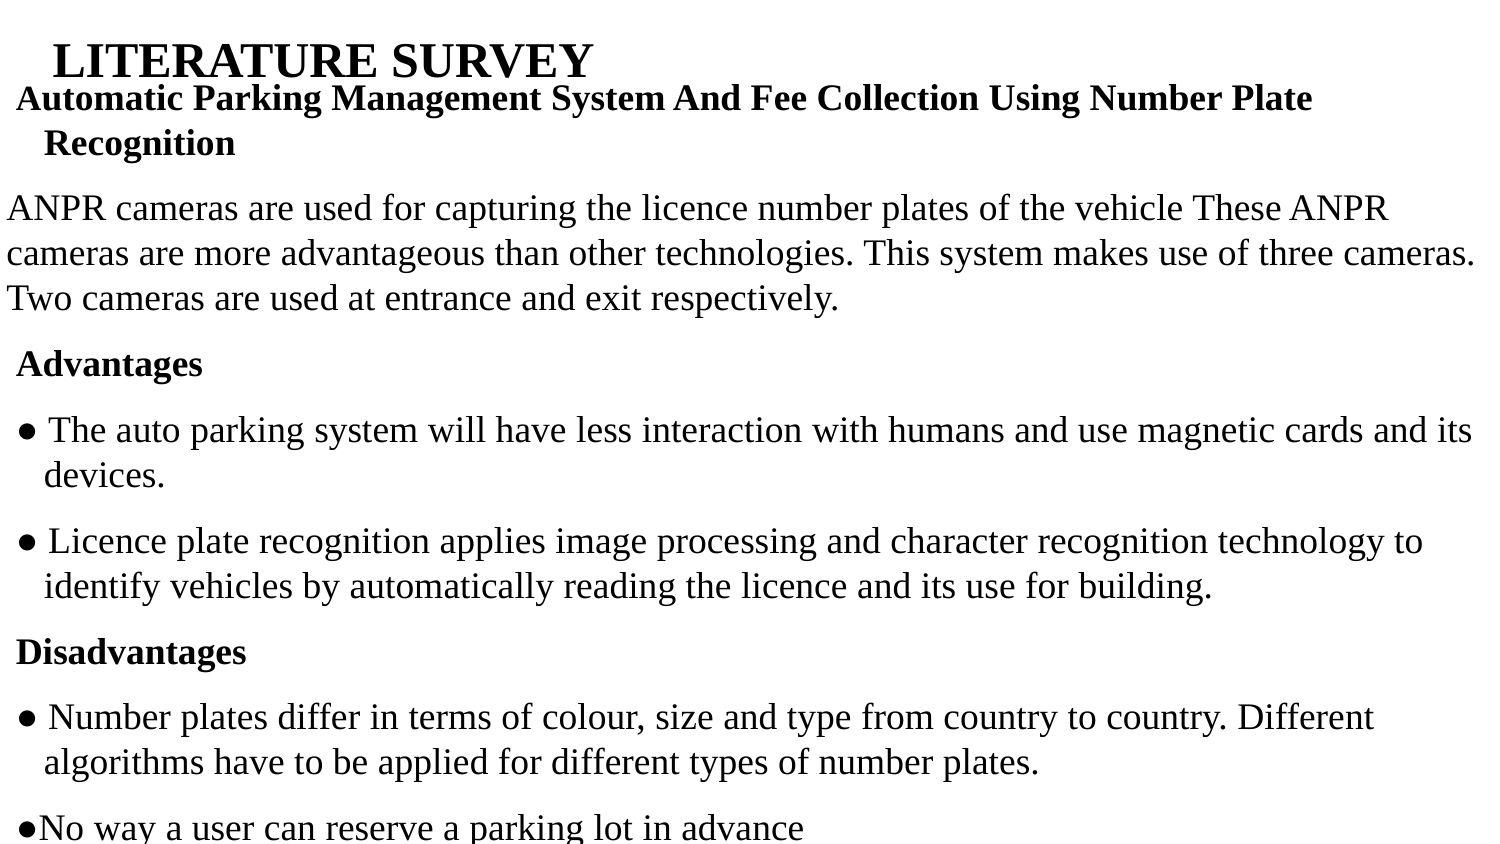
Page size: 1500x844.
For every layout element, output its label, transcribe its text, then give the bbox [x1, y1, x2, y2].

text_box Automatic Parking Management System And Fee Collection Using Number Plate Recognition ANPR cameras are used for capturing the licence number plates of the vehicle These ANPR cameras are more advantageous than other technologies. This system makes use of three cameras. Two cameras are used at entrance and exit respectively. Advantages ● The auto parking system will have less interaction with humans and use magnetic cards and its devices. ● Licence plate recognition applies image processing and character recognition technology to identify vehicles by automatically reading the licence and its use for building. Disadvantages ● Number plates differ in terms of colour, size and type from country to country. Different algorithms have to be applied for different types of number plates. ●No way a user can reserve a parking lot in advance [0, 57, 1500, 844]
text_box LITERATURE SURVEY [37, 12, 749, 57]
